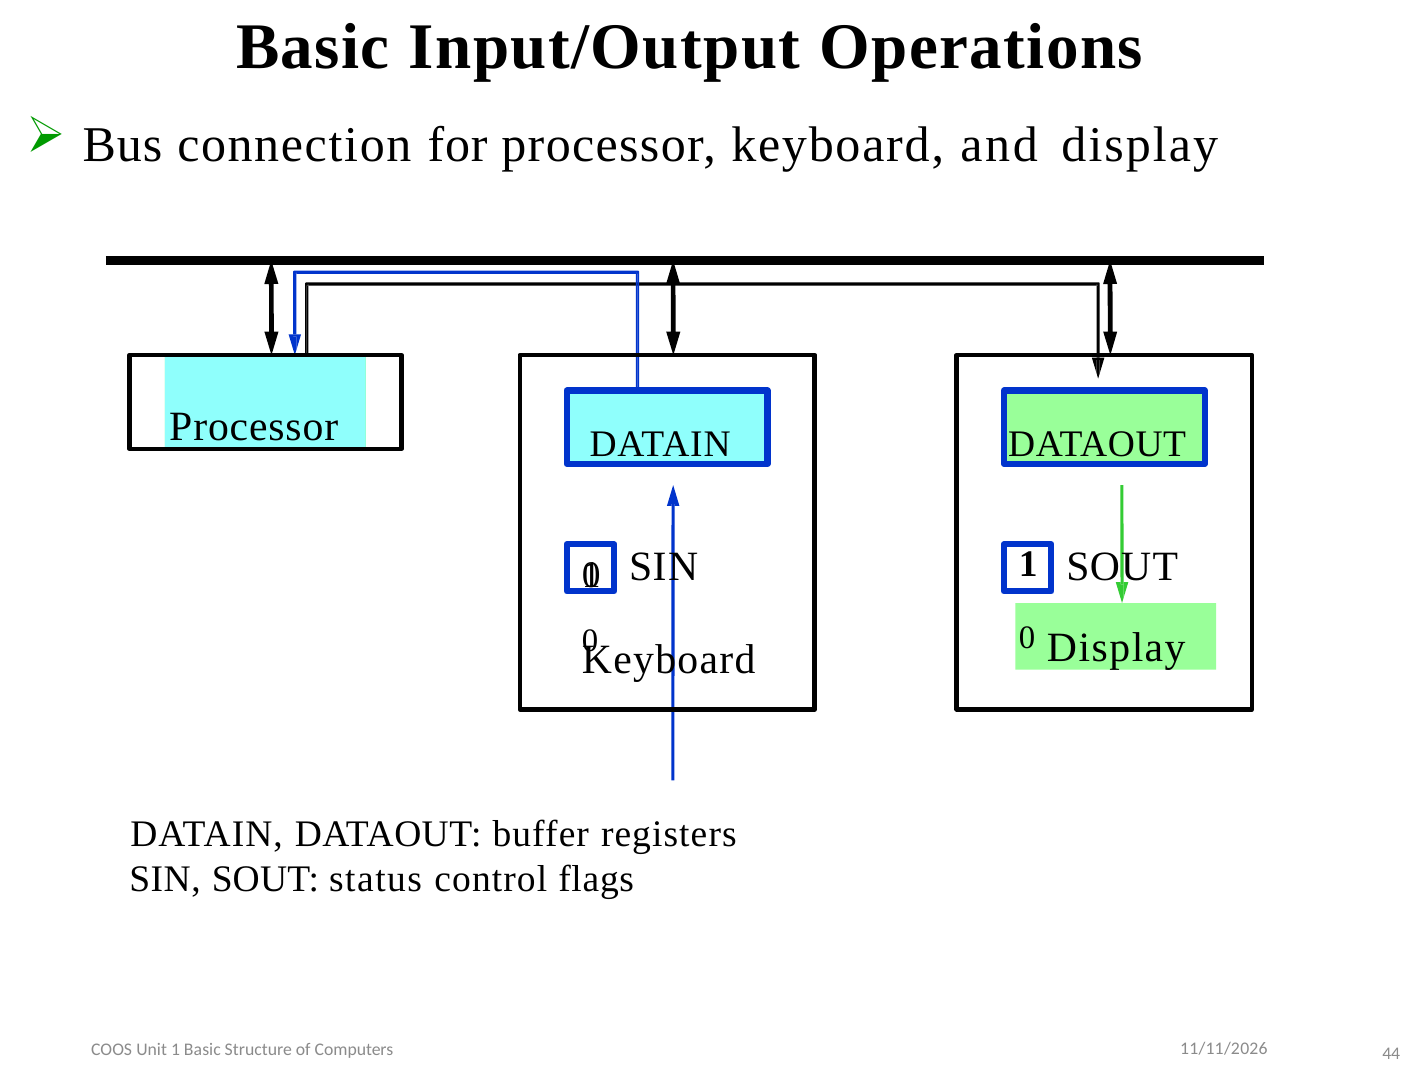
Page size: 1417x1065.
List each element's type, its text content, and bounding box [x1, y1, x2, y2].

slide_number 44 [1358, 737, 1401, 1065]
title Basic Input/Output Operations [234, 0, 1164, 108]
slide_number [1178, 732, 1417, 1065]
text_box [105, 255, 1264, 595]
text_box DATAIN, DATAOUT: buffer registers SIN, SOUT: status control flags [127, 806, 760, 899]
text_box Display [1129, 603, 1217, 670]
footer COOS Unit 1 Basic Structure of Computers [0, 733, 483, 1065]
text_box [164, 595, 1129, 781]
text_box Bus connection for processor, keyboard, and display [24, 108, 1227, 171]
text_box [1129, 595, 1252, 710]
